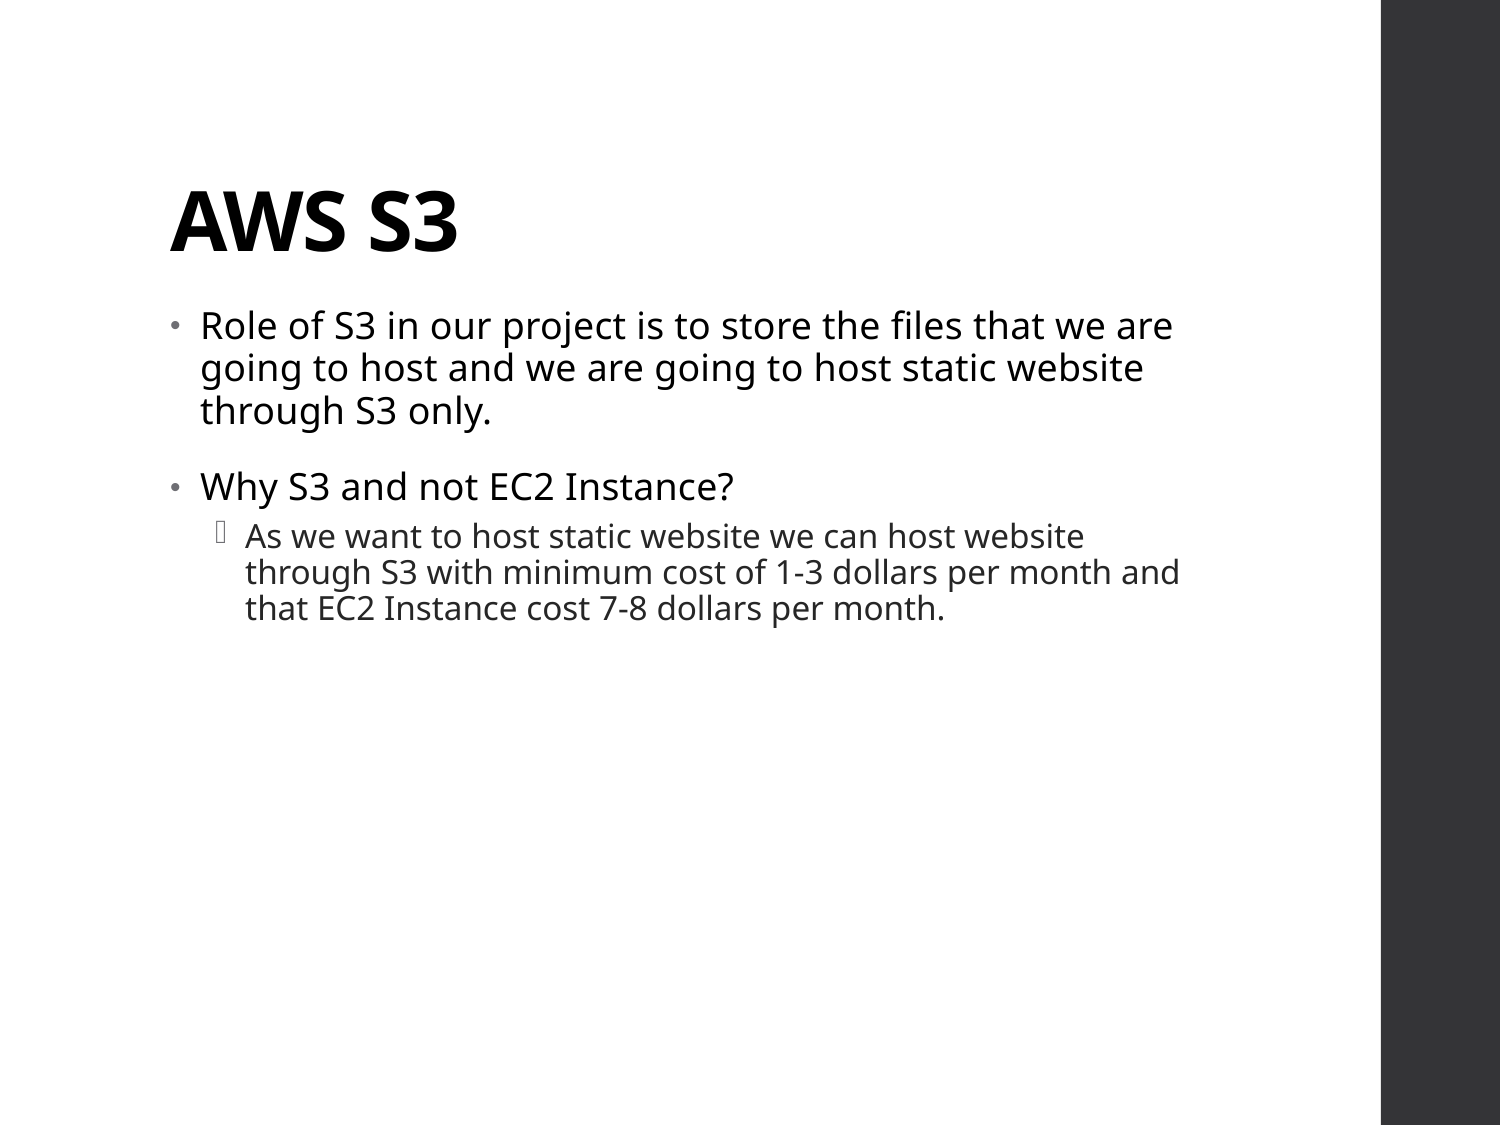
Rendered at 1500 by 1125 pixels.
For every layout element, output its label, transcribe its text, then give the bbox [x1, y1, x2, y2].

title AWS S3 [155, 60, 1348, 278]
list Role of S3 in our project is to store the files that we are going to host and we are going to host static website through S3 only. Why S3 and not EC2 Instance? As we want to host static website we can host website through S3 with minimum cost of 1-3 dollars per month and that EC2 Instance cost 7-8 dollars per month. [155, 297, 1213, 1012]
